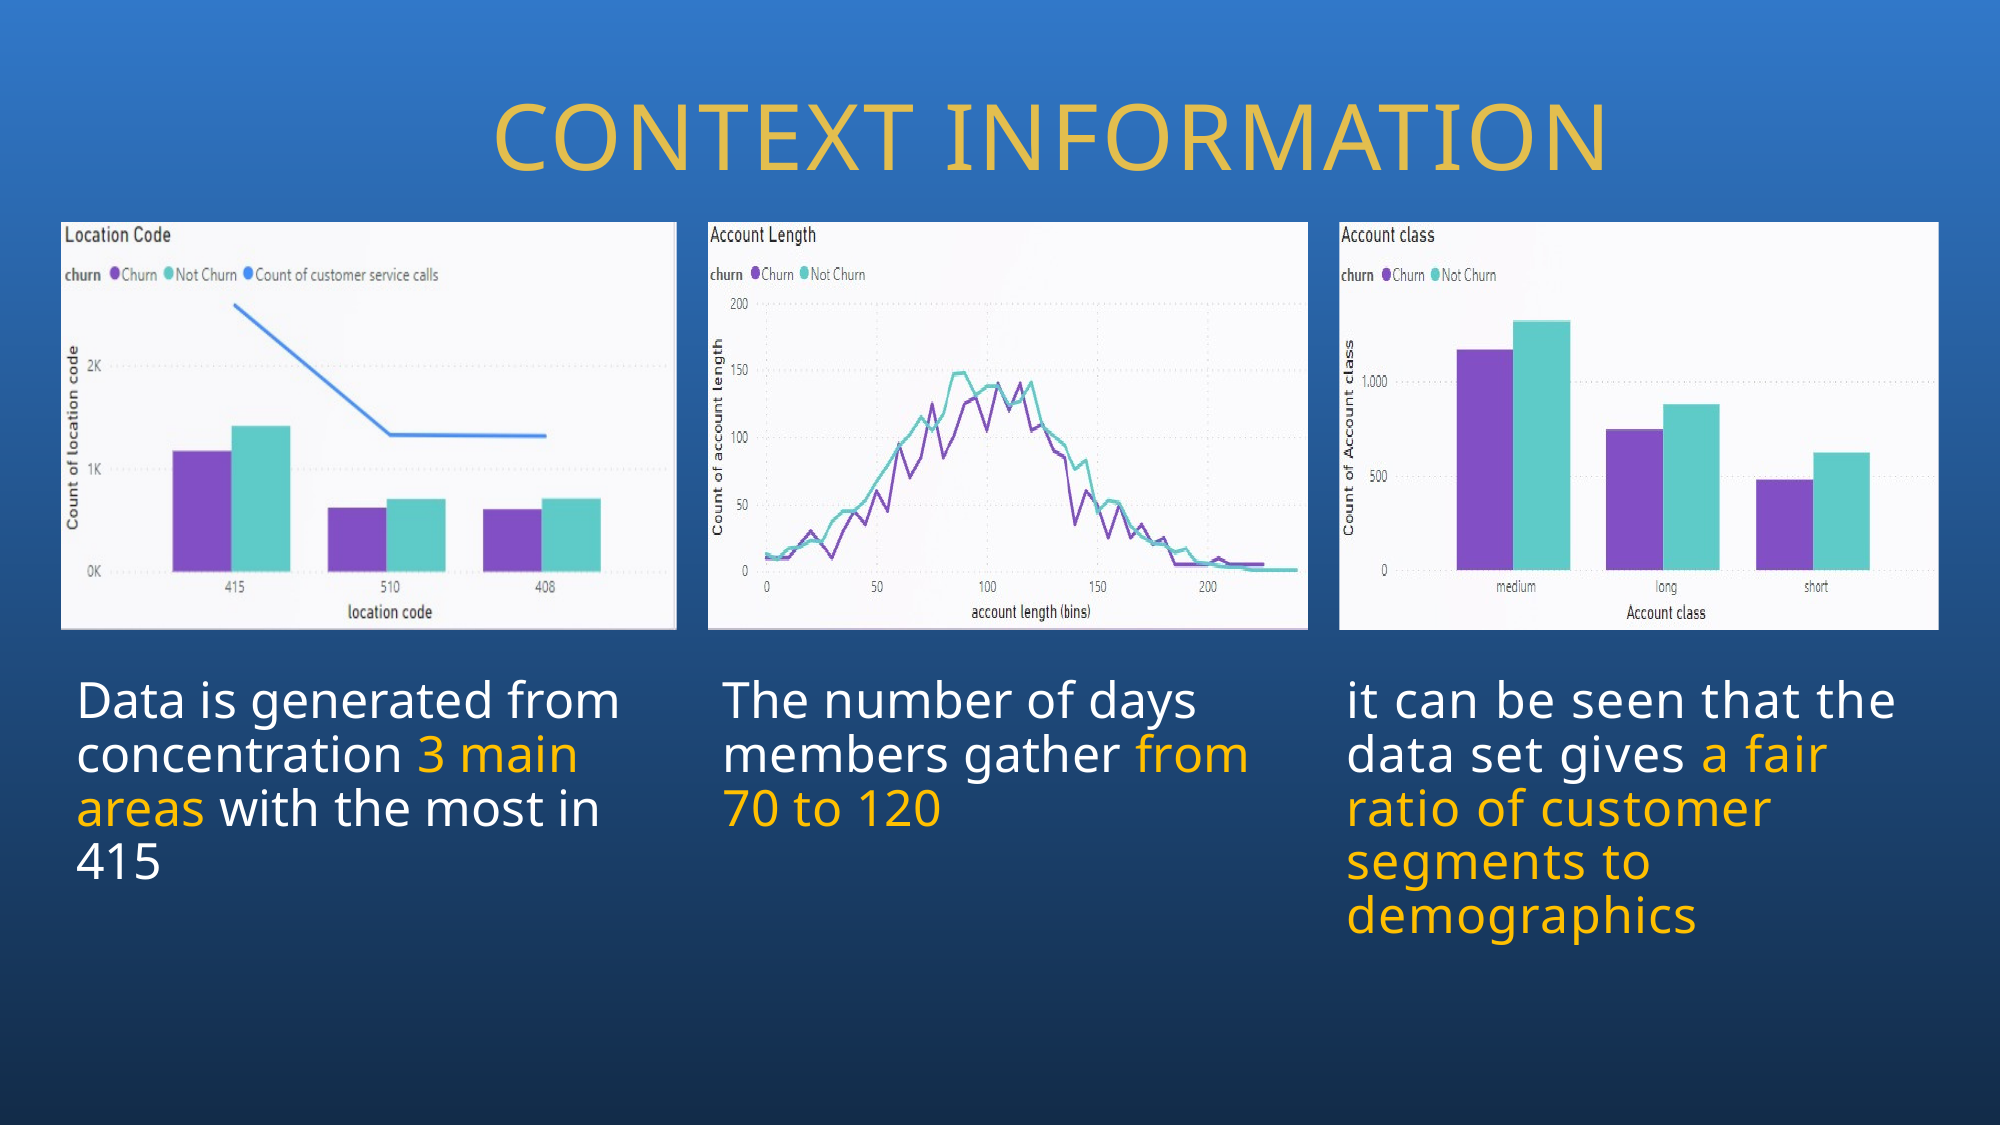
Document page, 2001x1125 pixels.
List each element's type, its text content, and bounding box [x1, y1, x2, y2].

text_box [1339, 222, 1939, 630]
text_box [707, 222, 1308, 630]
text_box CONTEXT INFORMATION [203, 64, 1902, 197]
text_box it can be seen that the data set gives a fair ratio of customer segments to demographics [1331, 667, 1933, 887]
text_box Data is generated from concentration 3 main areas with the most in 415 [61, 667, 677, 887]
text_box The number of days members gather from 70 to 120 [707, 667, 1309, 848]
text_box [61, 222, 677, 630]
